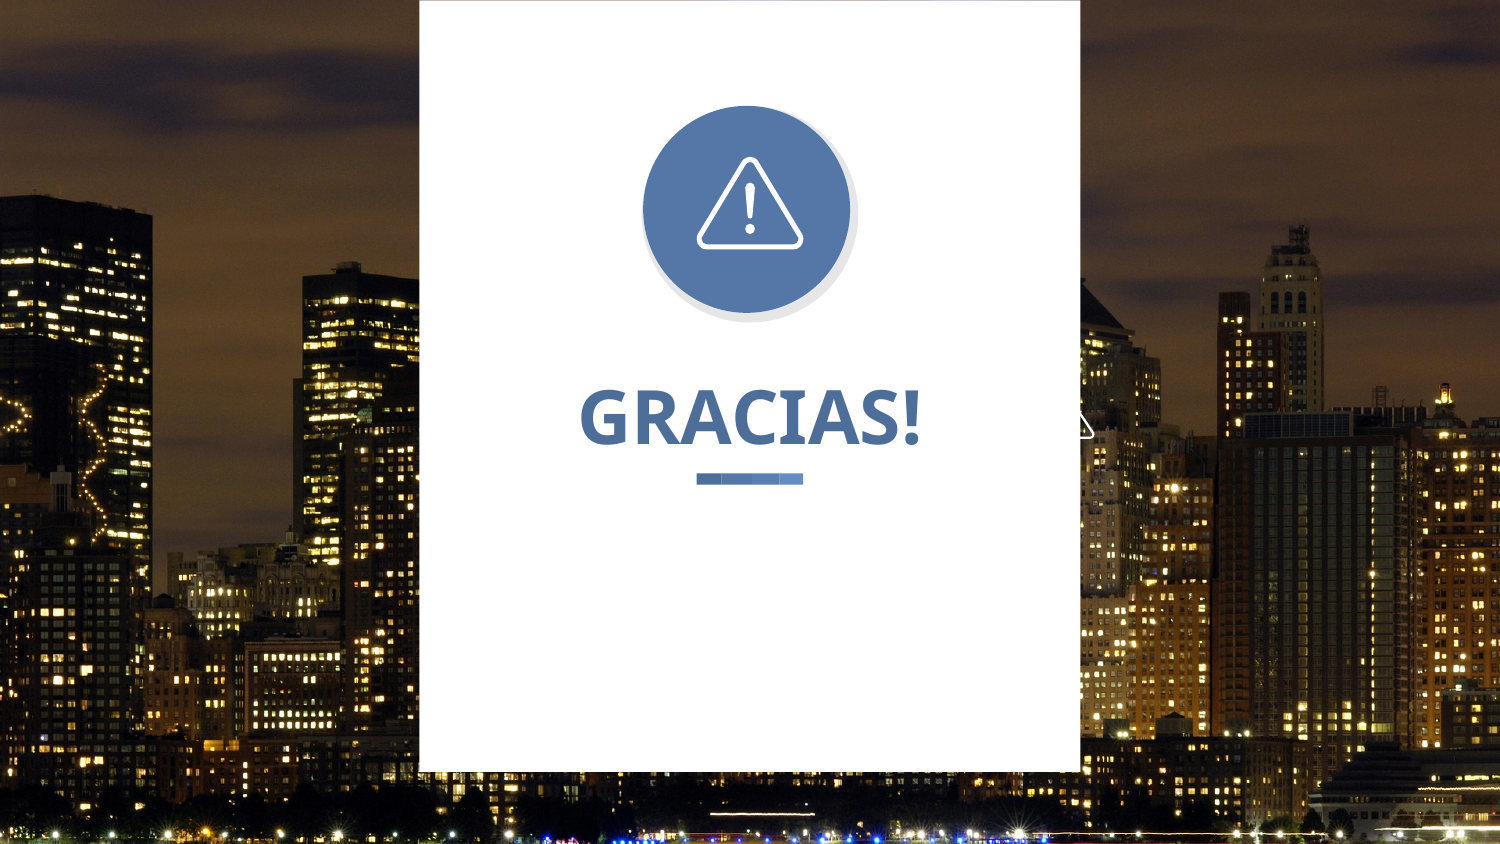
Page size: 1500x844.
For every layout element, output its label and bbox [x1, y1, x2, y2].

picture [0, 0, 1500, 844]
text_box [641, 105, 859, 323]
text_box [696, 473, 804, 485]
